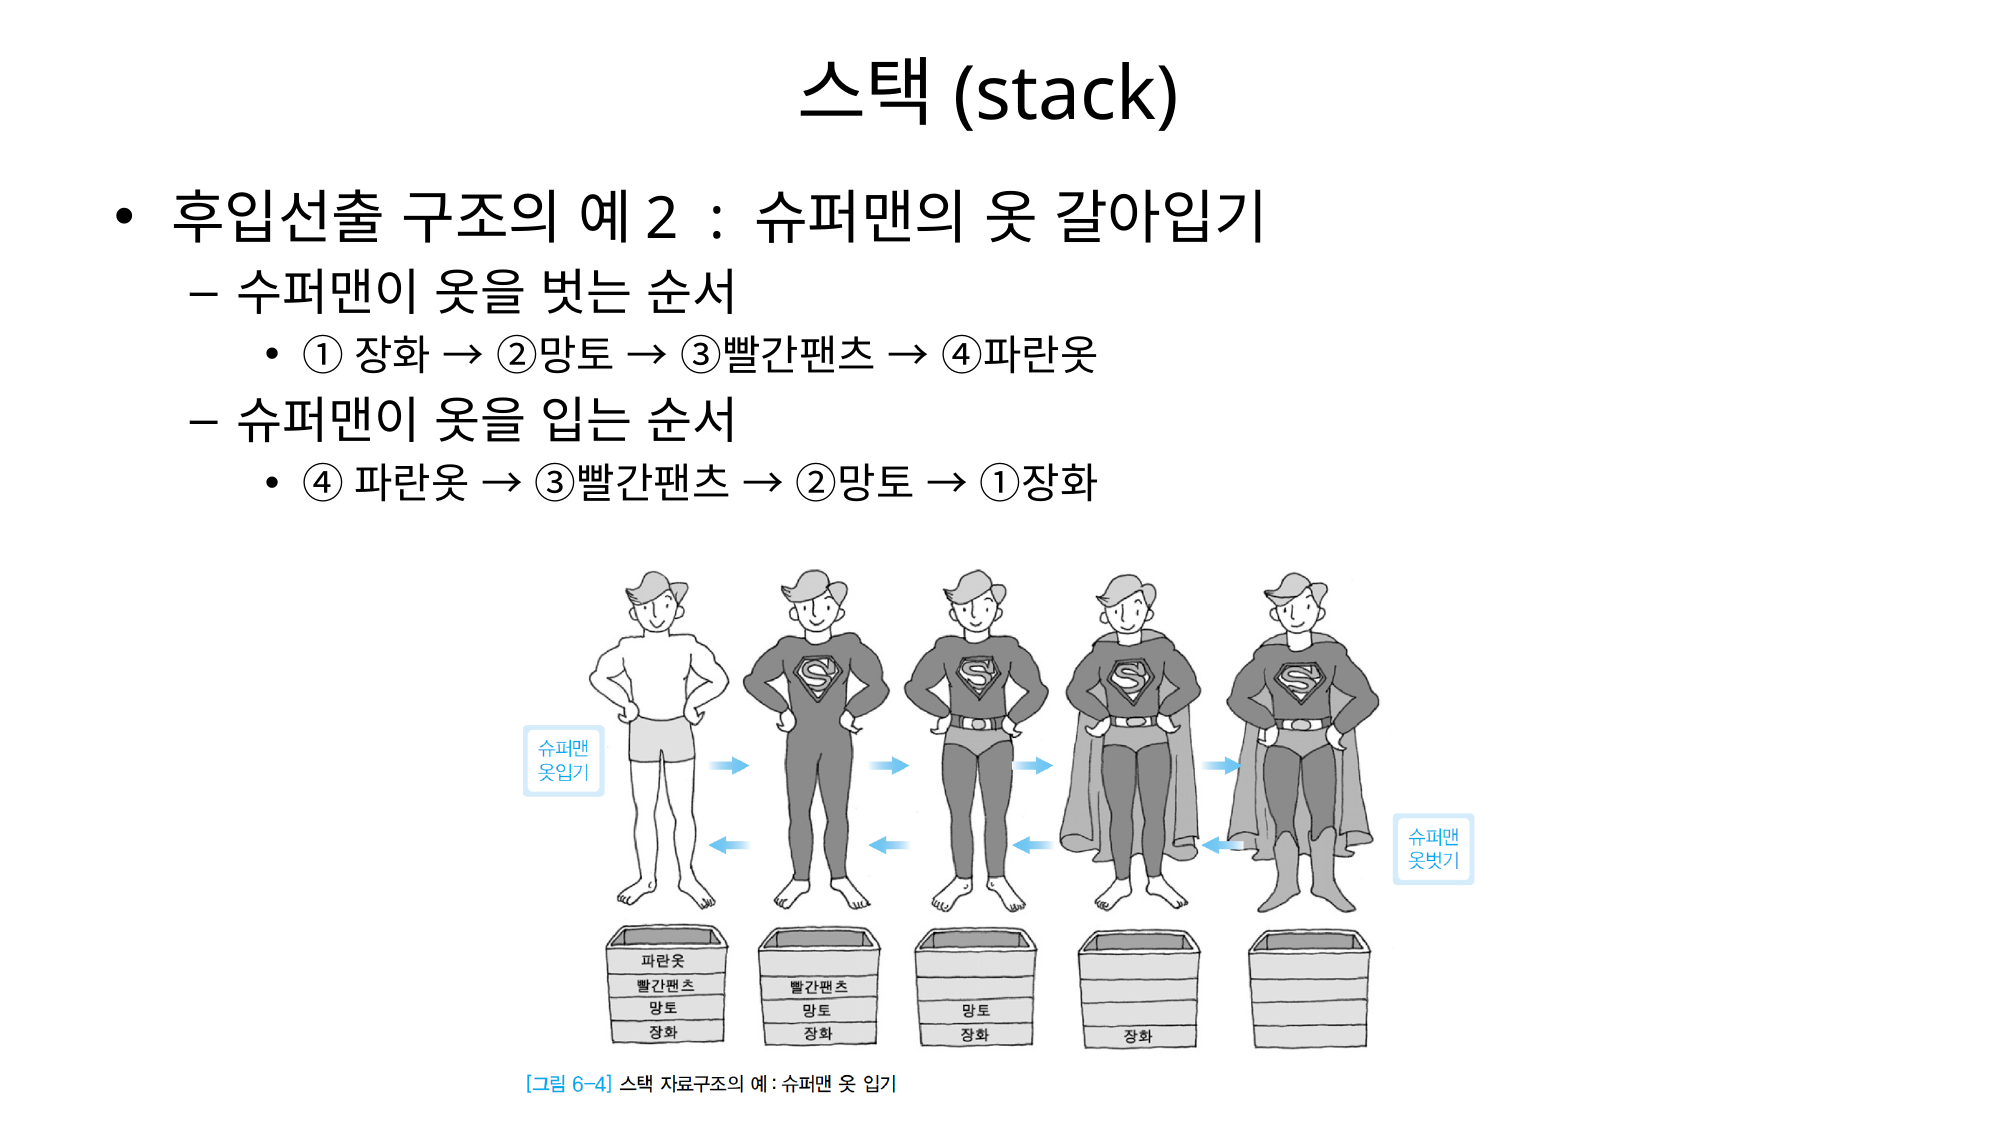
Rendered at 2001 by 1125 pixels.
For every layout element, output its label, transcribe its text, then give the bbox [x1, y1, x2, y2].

title 스택(stack) [99, 19, 1900, 147]
picture [523, 569, 1477, 1099]
list 후입선출 구조의 예2 : 슈퍼맨의 옷 갈아입기 수퍼맨이 옷을 벗는 순서 ①장화 → ②망토 → ③빨간팬츠 → ④파란옷 슈퍼맨이 옷을 입는 순서 ④파란옷 → ③빨간팬츠 → ②망토 → ①장화 [99, 172, 1900, 1024]
